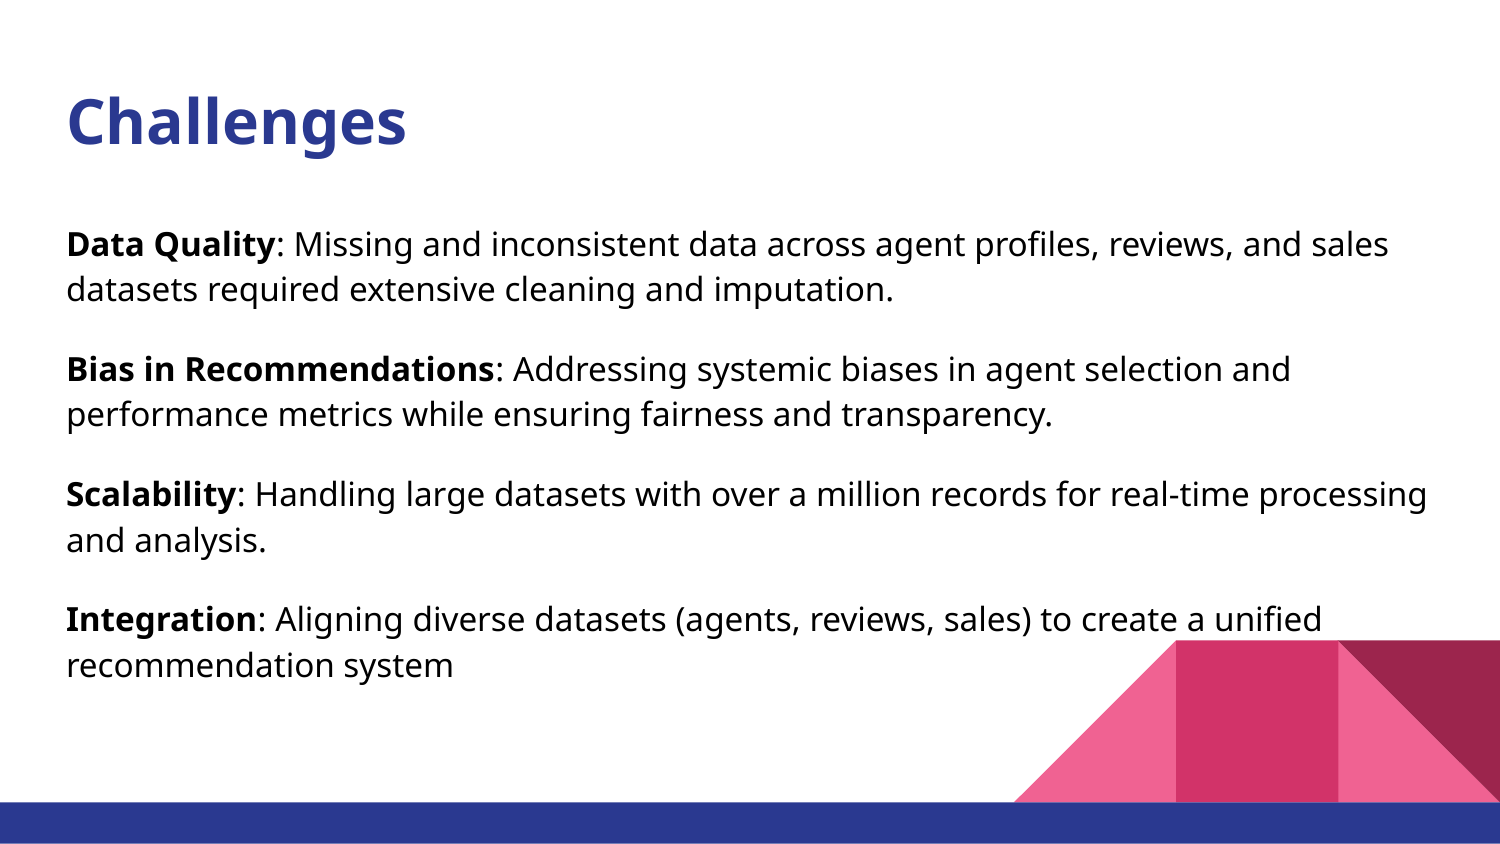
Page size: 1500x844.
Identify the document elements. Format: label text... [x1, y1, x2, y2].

list Data Quality: Missing and inconsistent data across agent profiles, reviews, and sales datasets required extensive cleaning and imputation. Bias in Recommendations: Addressing systemic biases in agent selection and performance metrics while ensuring fairness and transparency. Scalability: Handling large datasets with over a million records for real-time processing and analysis. Integration: Aligning diverse datasets (agents, reviews, sales) to create a unified recommendation system [51, 201, 1449, 750]
title Challenges [51, 67, 1449, 167]
